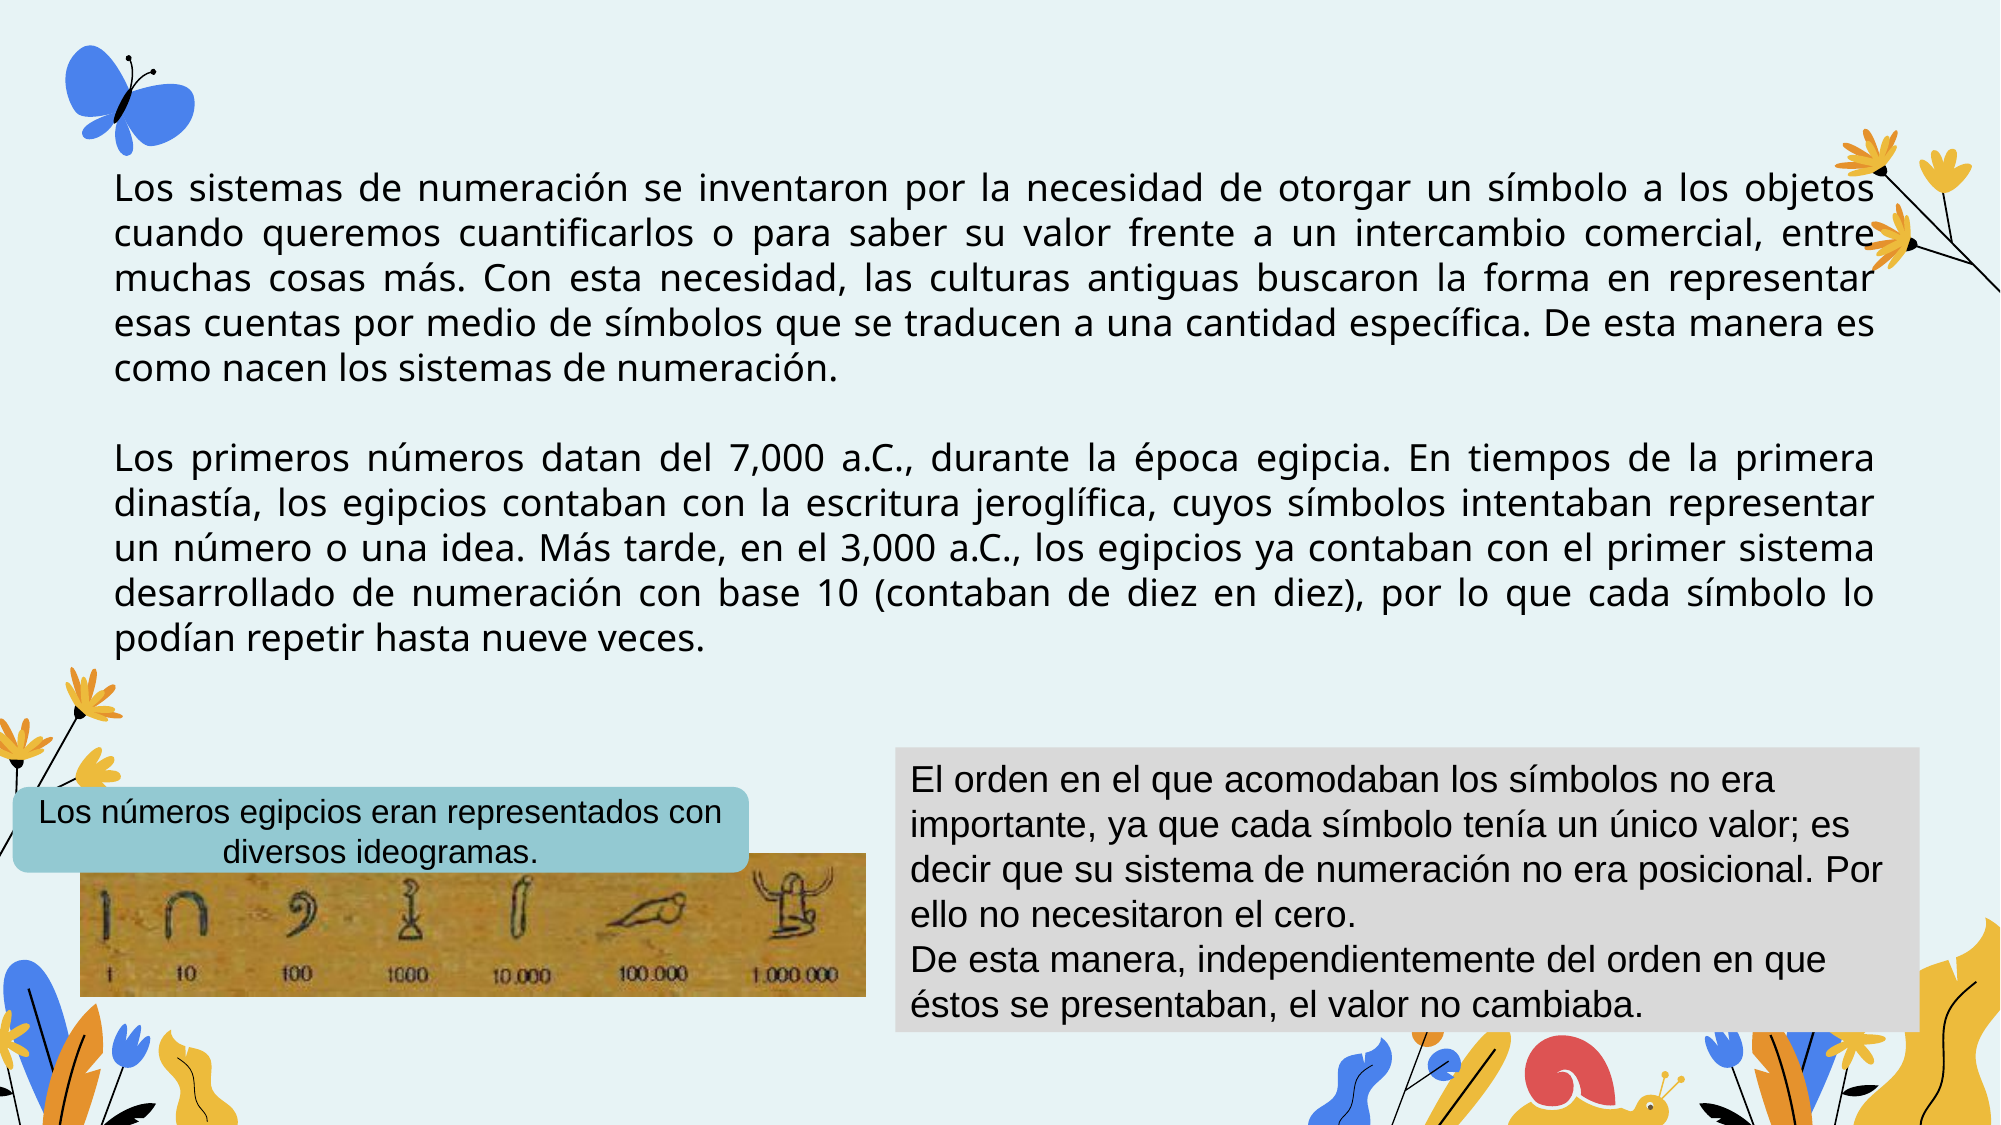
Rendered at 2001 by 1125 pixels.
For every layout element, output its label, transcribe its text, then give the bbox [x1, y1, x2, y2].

text_box El orden en el que acomodaban los símbolos no era importante, ya que cada símbolo tenía un único valor; es decir que su sistema de numeración no era posicional. Por ello no necesitaron el cero. De esta manera, independientemente del orden en que éstos se presentaban, el valor no cambiaba. [895, 747, 1920, 1033]
text_box Los números egipcios eran representados con diversos ideogramas. [12, 786, 749, 873]
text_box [55, 45, 198, 157]
list Los sistemas de numeración se inventaron por la necesidad de otorgar un símbolo a los objetos cuando queremos cuantificarlos o para saber su valor frente a un intercambio comercial, entre muchas cosas más. Con esta necesidad, las culturas antiguas buscaron la forma en representar esas cuentas por medio de símbolos que se traducen a una cantidad específica. De esta manera es como nacen los sistemas de numeración. Los primeros números datan del 7,000 a.C., durante la época egipcia. En tiempos de la primera dinastía, los egipcios contaban con la escritura jeroglífica, cuyos símbolos intentaban representar un número o una idea. Más tarde, en el 3,000 a.C., los egipcios ya contaban con el primer sistema desarrollado de numeración con base 10 (contaban de diez en diez), por lo que cada símbolo lo podían repetir hasta nueve veces. [93, 144, 1897, 673]
picture [80, 853, 867, 998]
